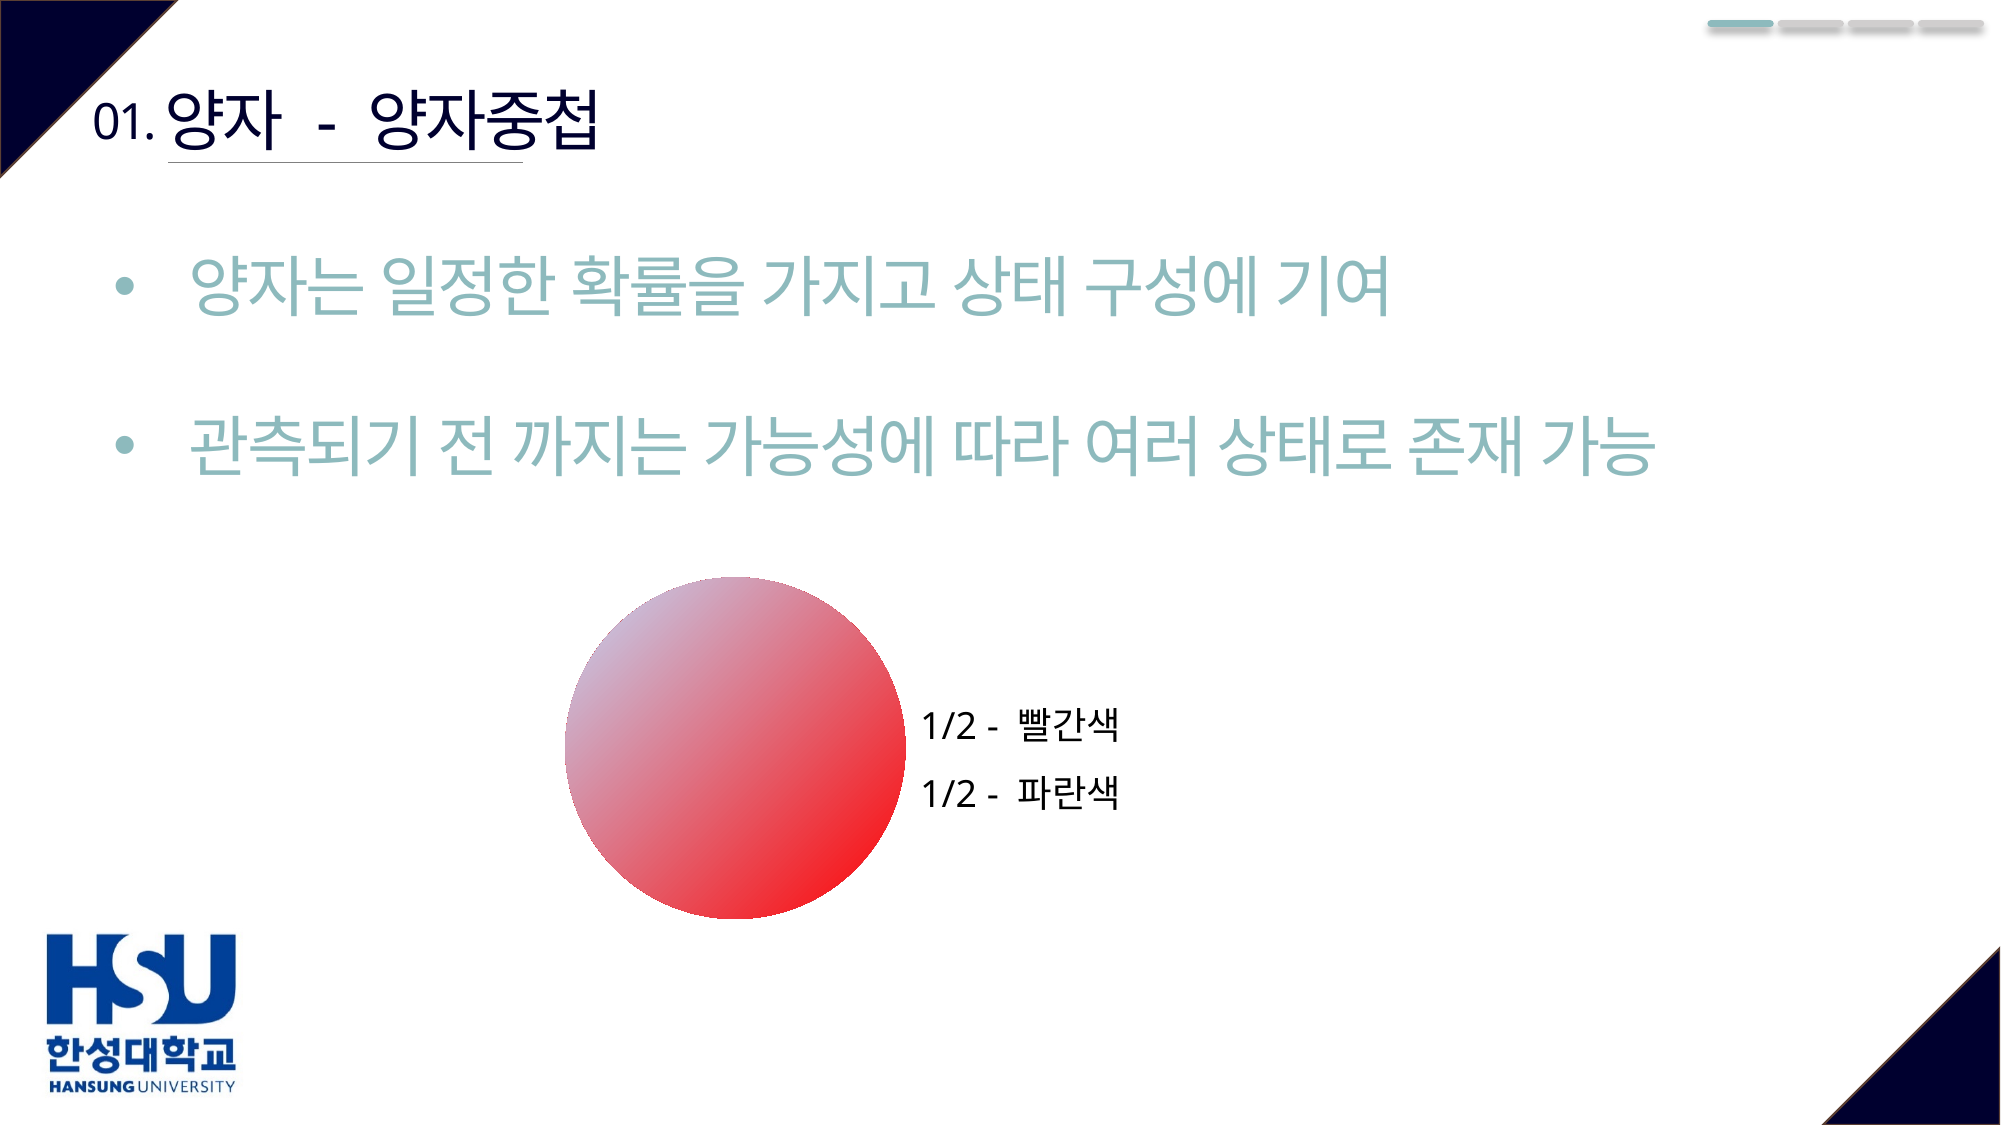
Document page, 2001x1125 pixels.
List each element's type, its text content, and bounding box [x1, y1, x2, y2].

text_box 양자 - 양자중첩 [149, 71, 619, 157]
text_box 1/2 - 빨간색 1/2 - 파란색 [905, 672, 1409, 823]
text_box 01. [78, 81, 172, 157]
text_box 양자는 일정한 확률을 가지고 상태 구성에 기여 관측되기 전 까지는 가능성에 따라 여러 상태로 존재 가능 [98, 157, 1712, 493]
picture [23, 922, 254, 1106]
text_box [564, 576, 907, 920]
